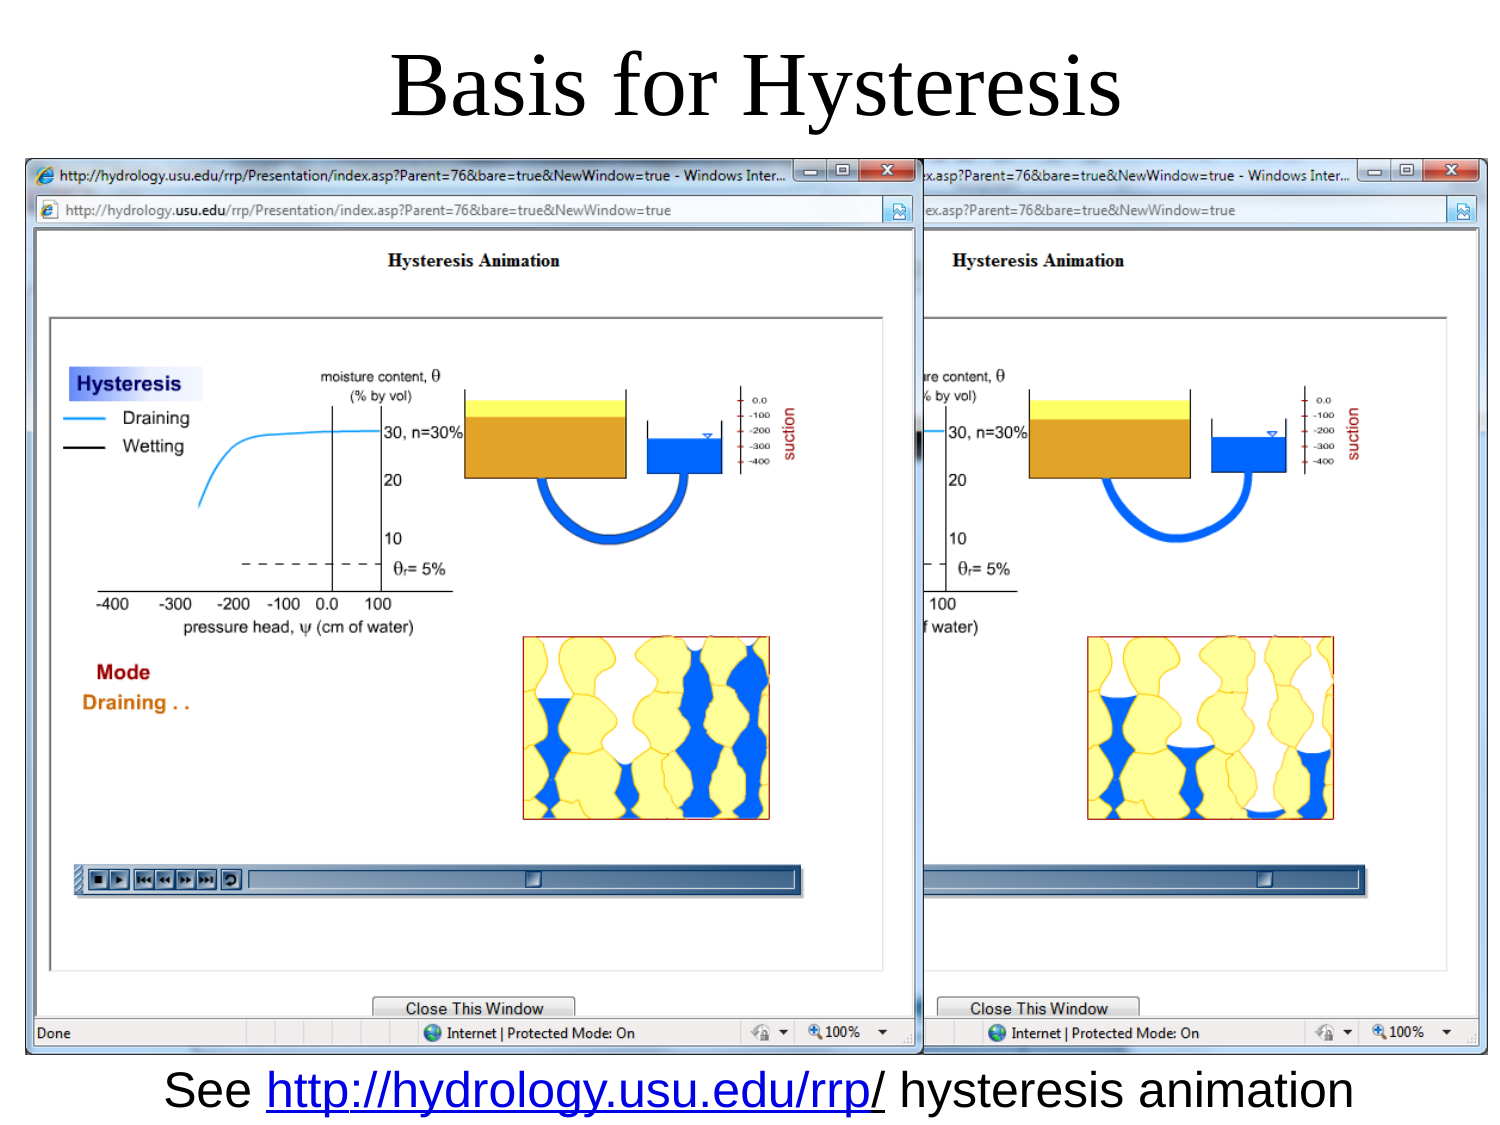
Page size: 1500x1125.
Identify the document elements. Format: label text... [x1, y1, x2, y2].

title Basis for Hysteresis [119, 15, 1395, 142]
text_box See http://hydrology.usu.edu/rrp/ hysteresis animation [148, 1064, 1370, 1125]
picture [25, 158, 1488, 1056]
